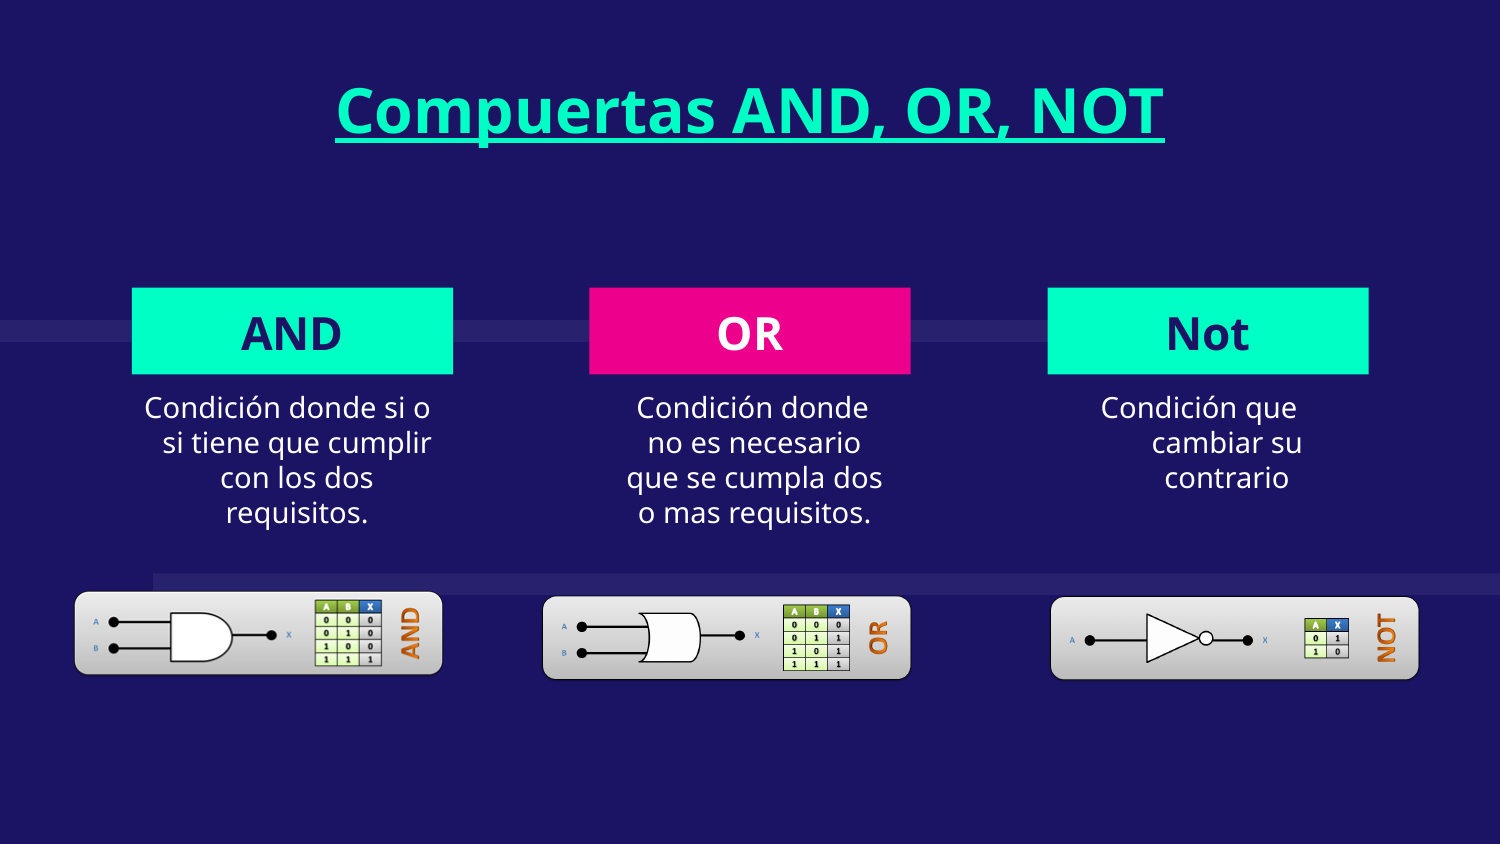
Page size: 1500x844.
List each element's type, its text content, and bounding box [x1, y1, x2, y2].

title AND [131, 287, 454, 375]
subtitle Condición que cambiar su contrario [1015, 374, 1364, 484]
picture [1047, 588, 1422, 684]
title Compuertas AND, OR, NOT [209, 56, 1291, 166]
subtitle Condición donde si o si tiene que cumplir con los dos requisitos. [71, 374, 448, 522]
picture [539, 589, 914, 688]
title Not [1047, 287, 1369, 375]
picture [70, 589, 446, 684]
subtitle Condición donde no es necesario que se cumpla dos o mas requisitos. [528, 374, 906, 534]
title OR [589, 287, 911, 375]
